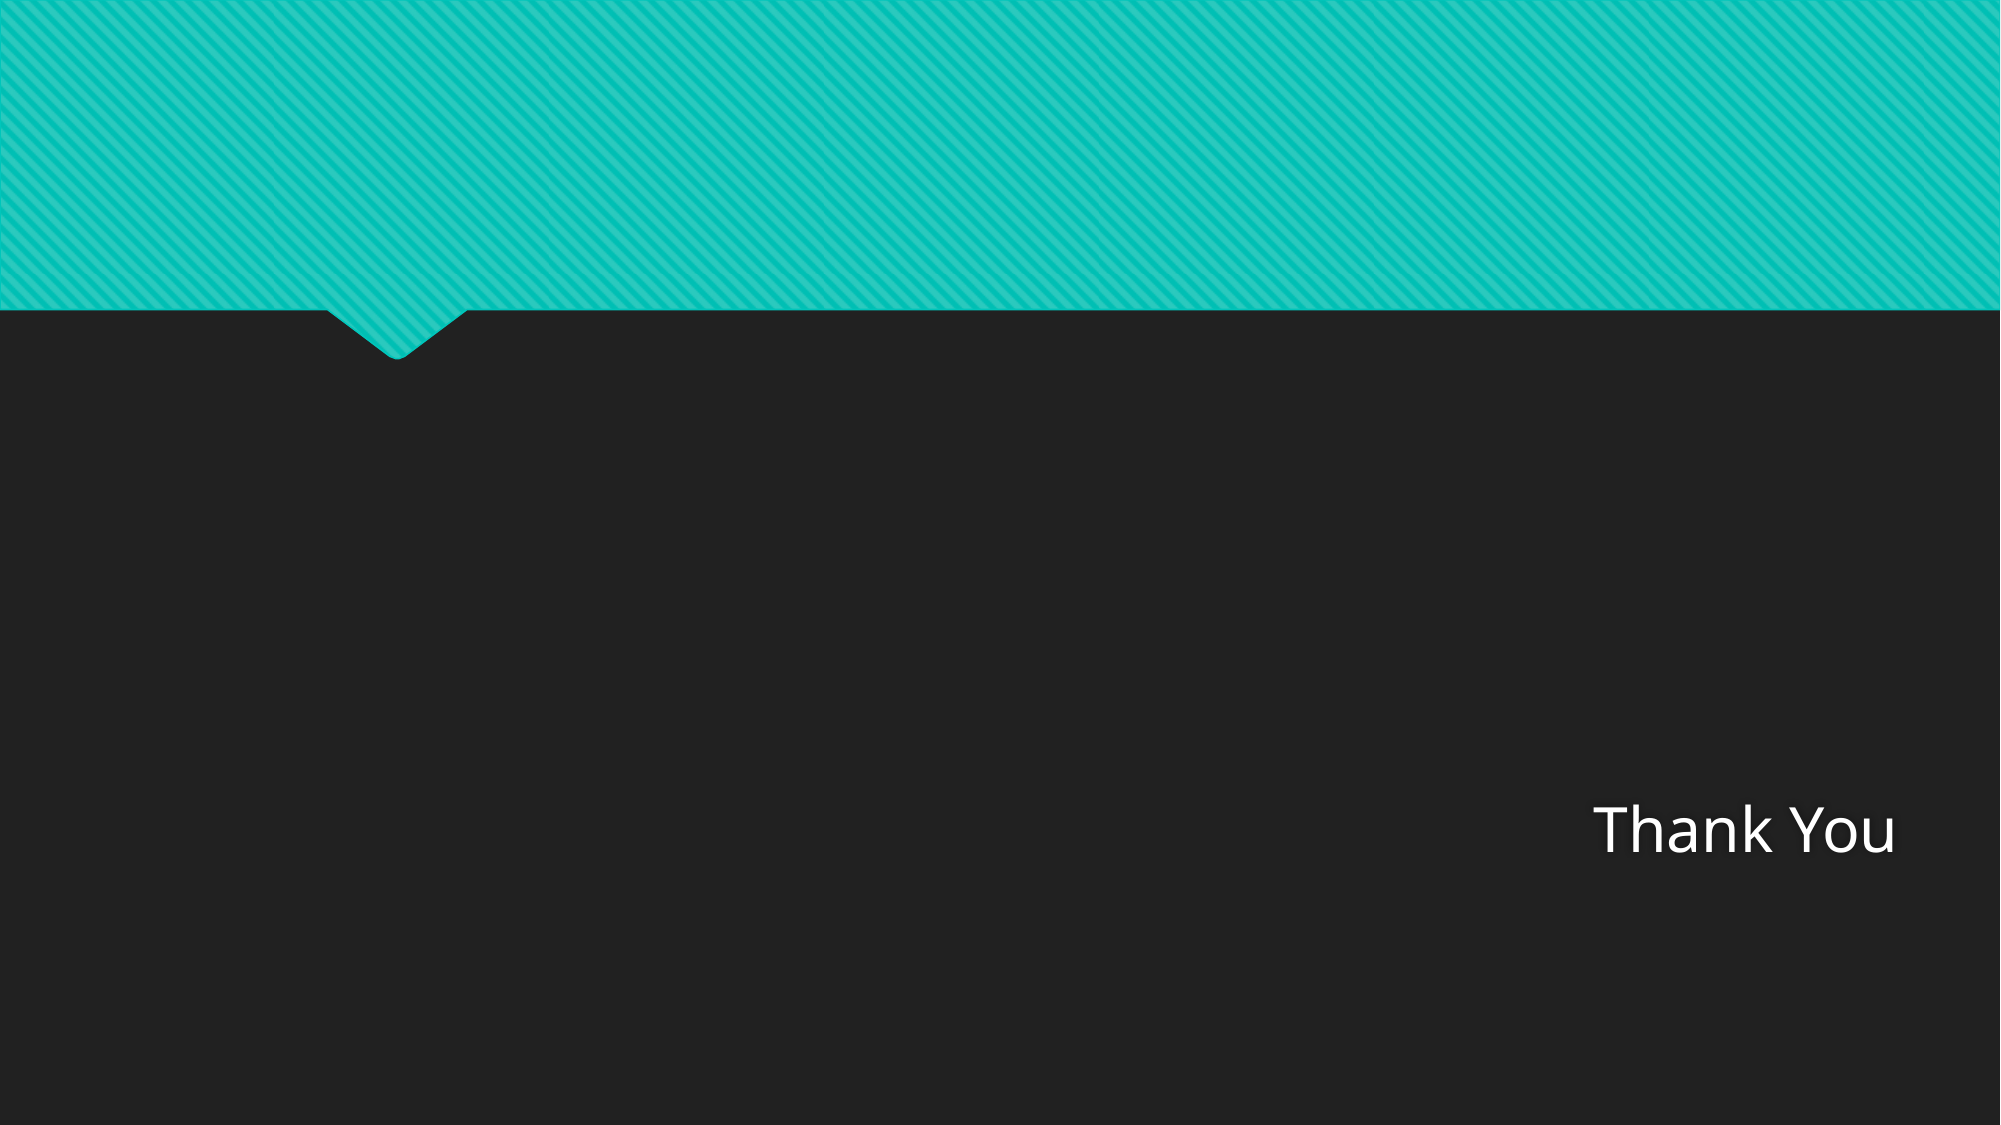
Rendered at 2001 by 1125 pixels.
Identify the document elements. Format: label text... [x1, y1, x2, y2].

list Thank You [1578, 714, 1950, 942]
